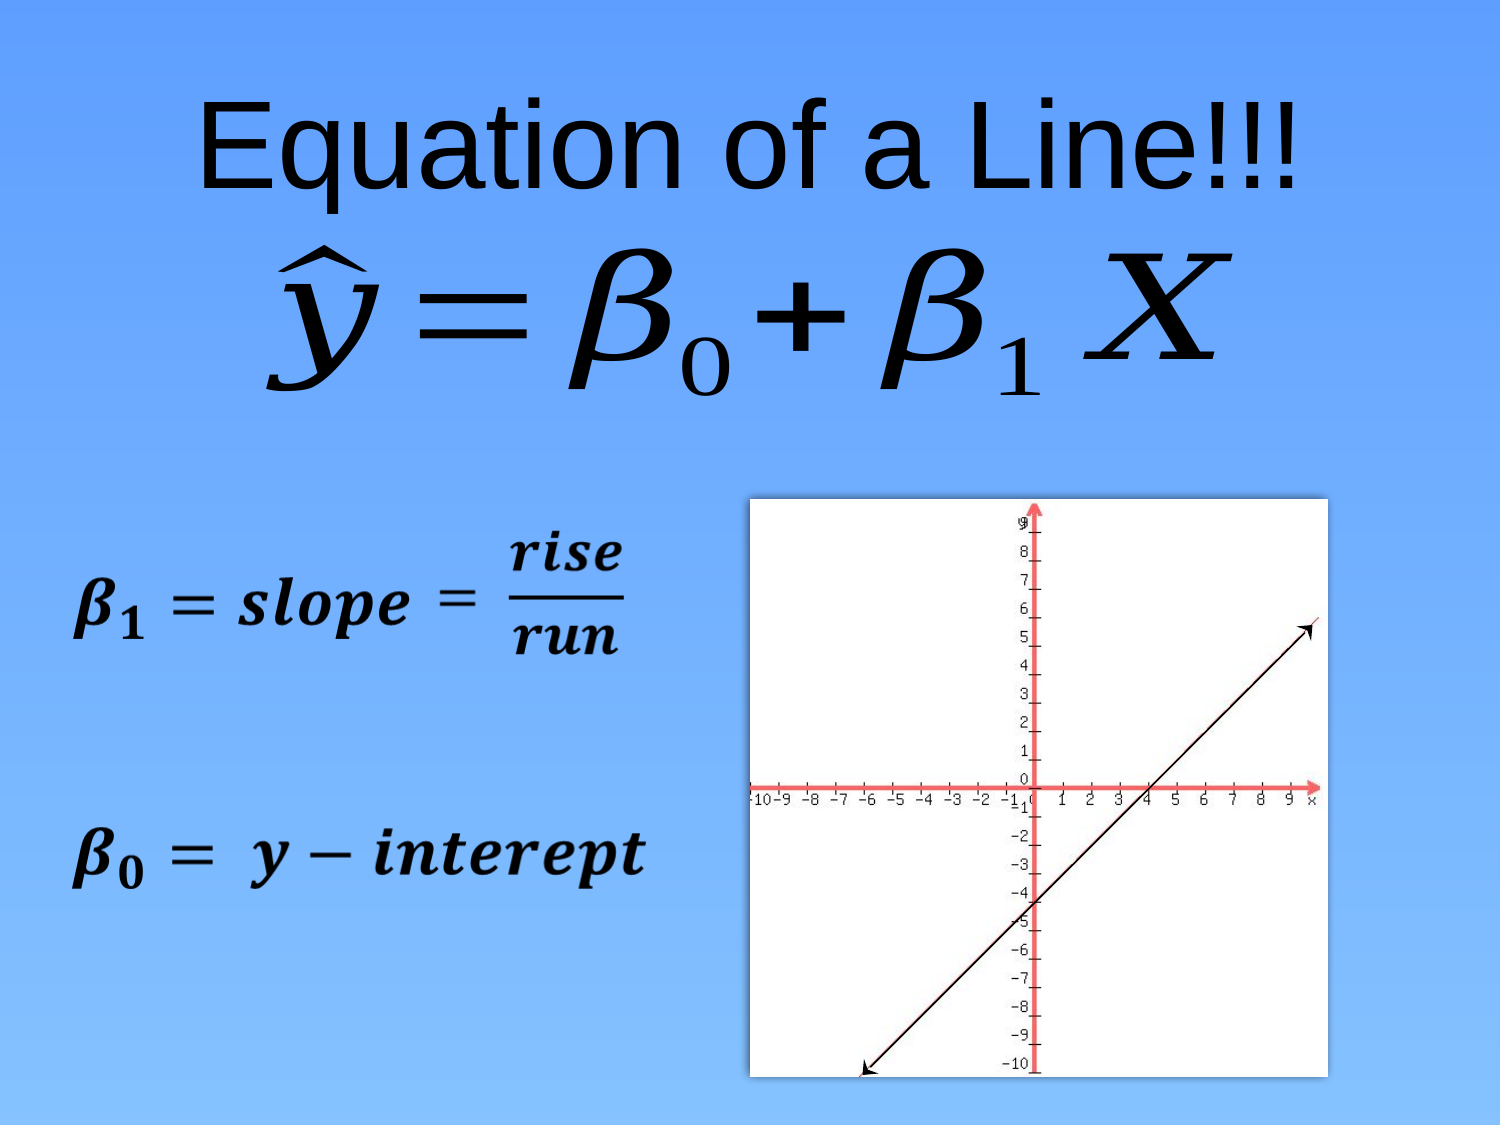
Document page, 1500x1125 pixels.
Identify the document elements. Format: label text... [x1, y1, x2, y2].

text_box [749, 499, 1328, 1078]
title Equation of a Line!!! [75, 45, 1425, 233]
text_box [46, 801, 242, 898]
text_box [412, 515, 648, 664]
text_box [242, 801, 672, 898]
text_box [46, 551, 412, 648]
